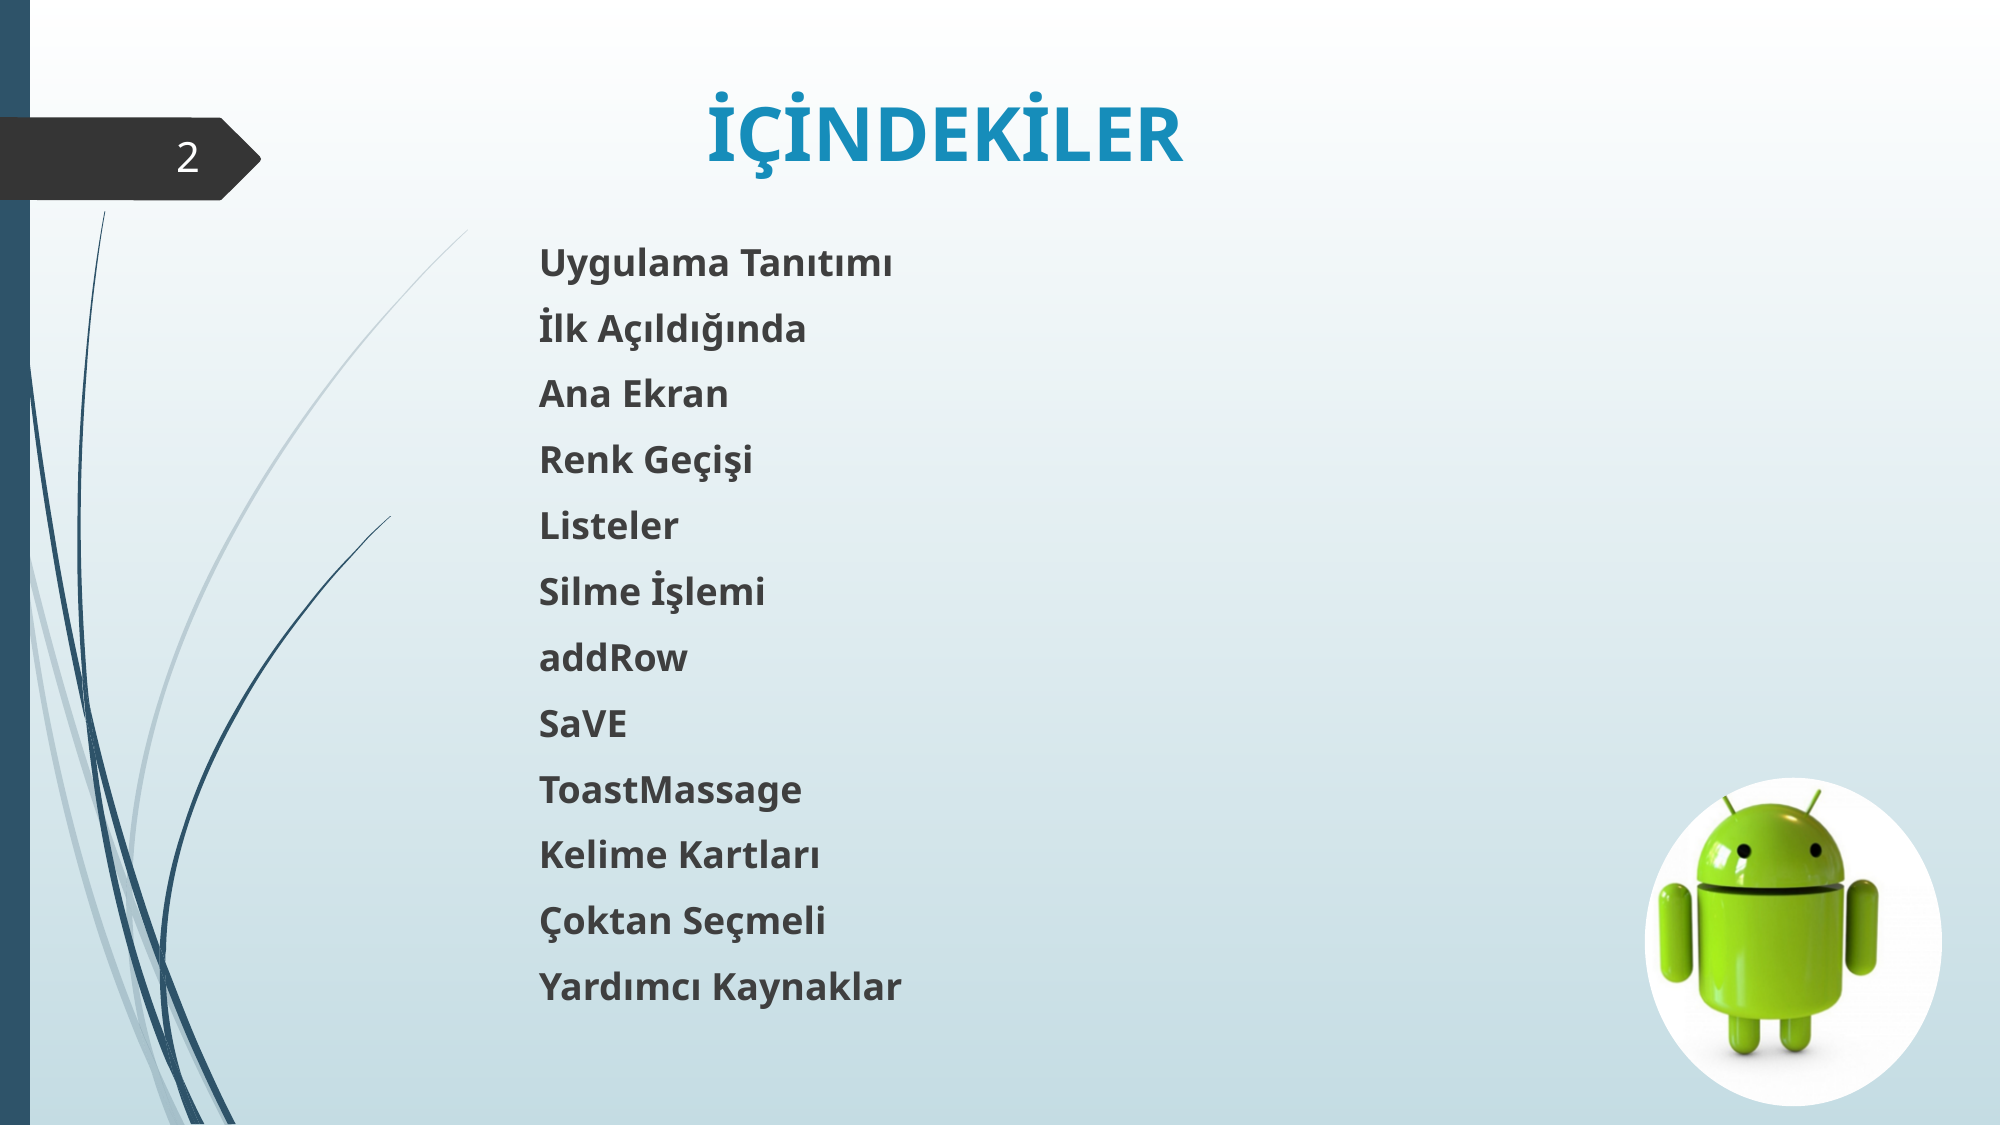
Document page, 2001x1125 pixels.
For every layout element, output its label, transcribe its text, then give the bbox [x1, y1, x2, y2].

picture [1644, 777, 1943, 1107]
title İÇİNDEKİLER [215, 78, 1677, 289]
slide_number 2 [87, 129, 216, 190]
text_box Uygulama Tanıtımı İlk Açıldığında Ana Ekran Renk Geçişi Listeler Silme İşlemi addRow SaVE ToastMassage Kelime Kartları Çoktan Seçmeli Yardımcı Kaynaklar [467, 231, 1805, 1107]
